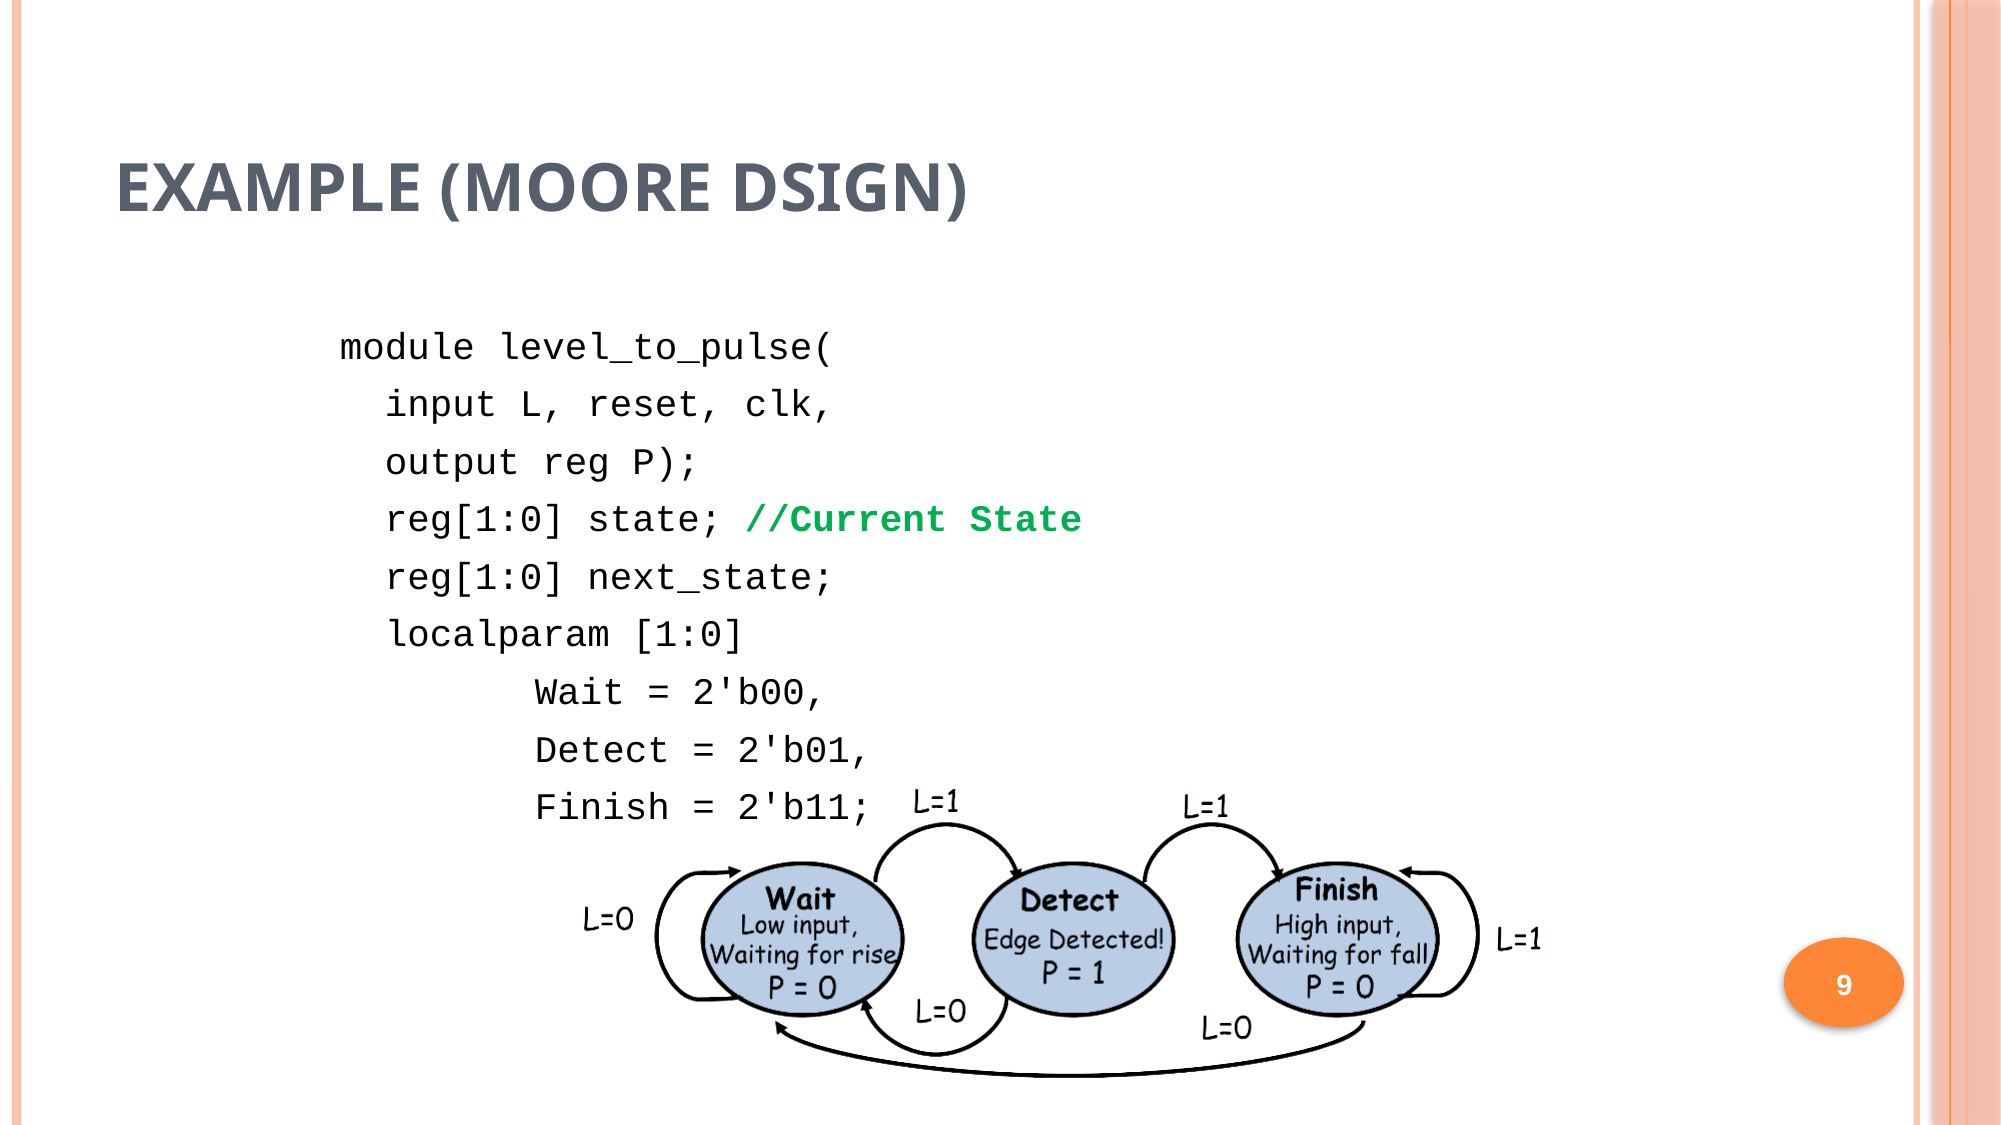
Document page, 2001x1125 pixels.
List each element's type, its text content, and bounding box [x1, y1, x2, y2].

slide_number 9 [1777, 940, 1912, 1027]
picture [518, 750, 1584, 1110]
title Example (Moore Dsign) [99, 45, 1734, 233]
list module level_to_pulse( input L, reset, clk, output reg P); reg[1:0] state; //Current State reg[1:0] next_state; localparam [1:0] Wait = 2'b00, Detect = 2'b01, Finish = 2'b11; [324, 314, 1550, 1125]
